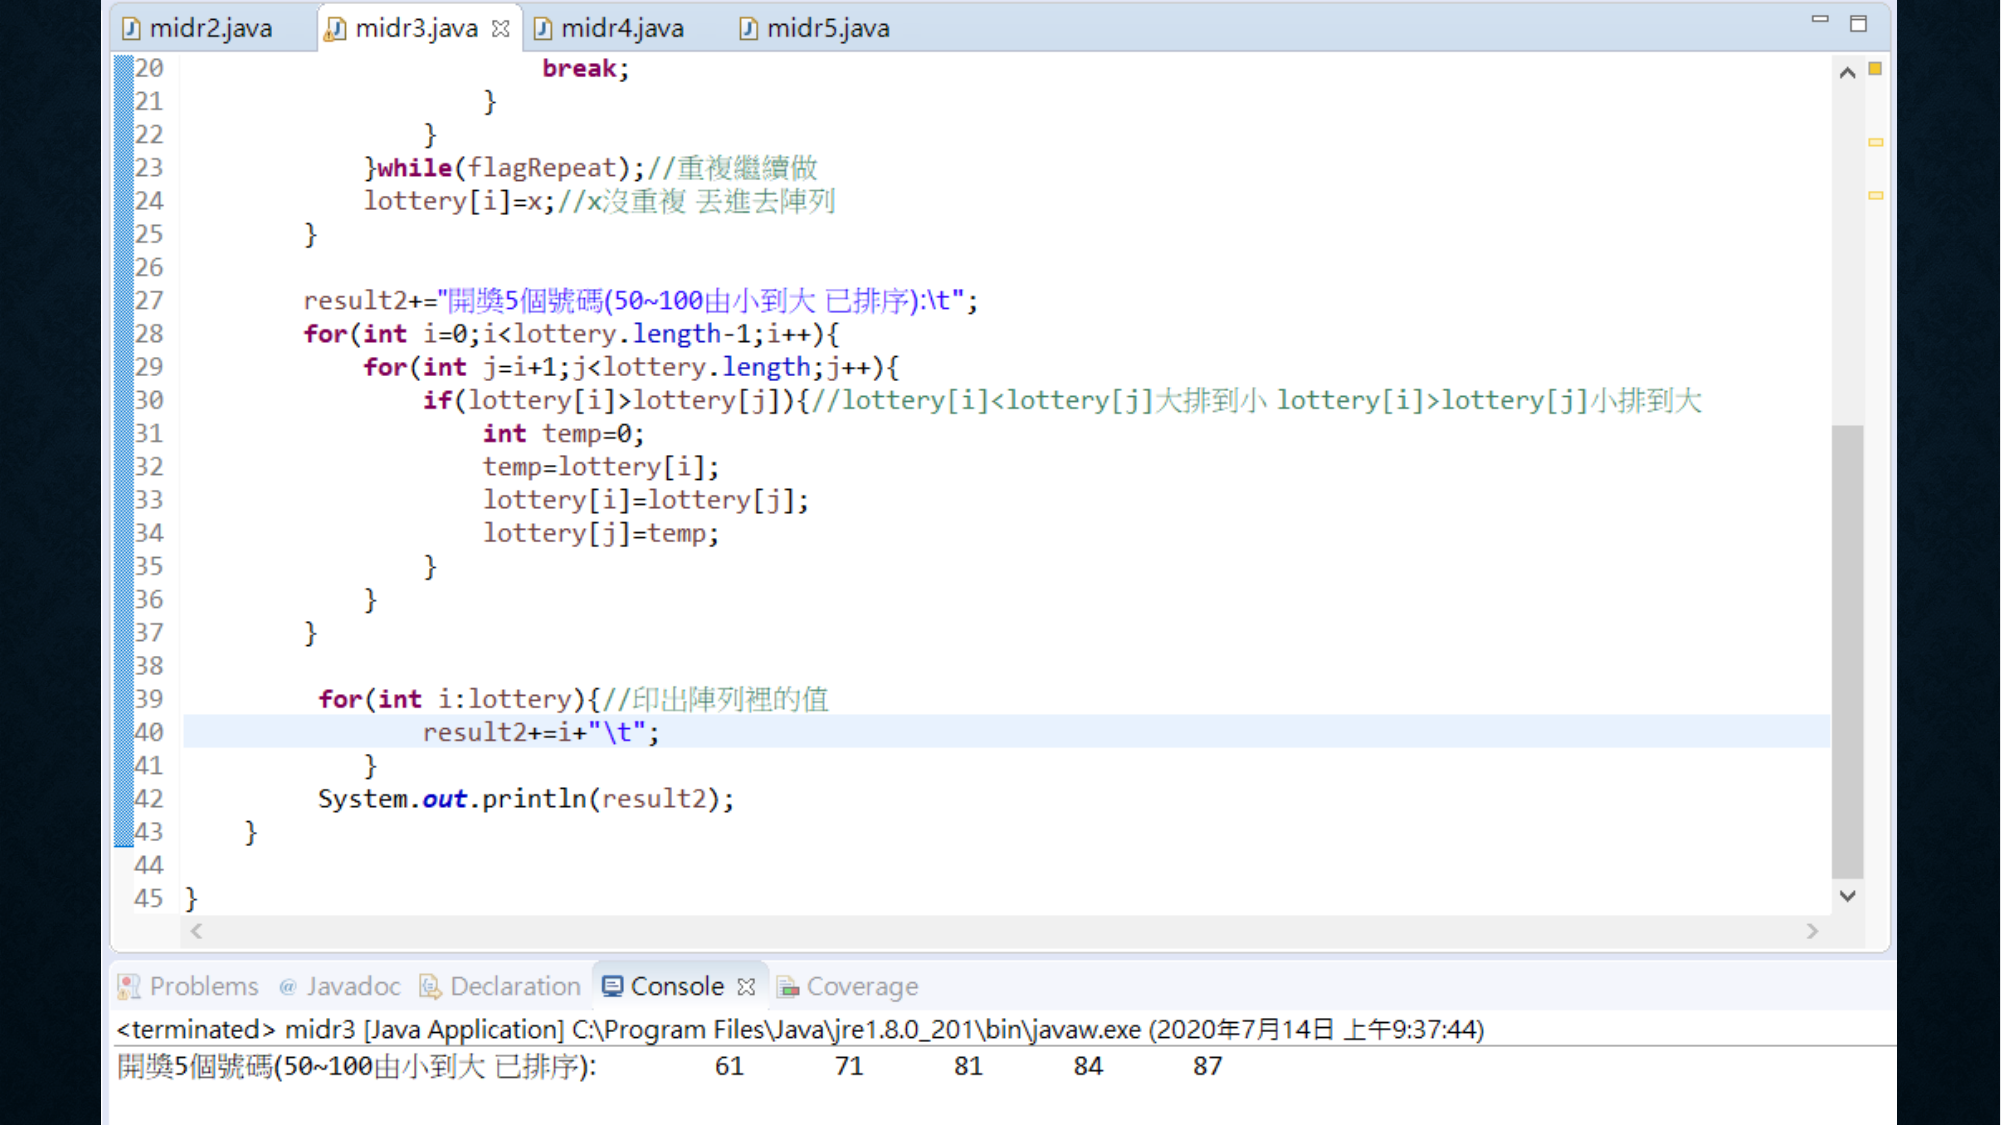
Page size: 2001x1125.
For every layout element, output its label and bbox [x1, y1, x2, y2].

list [100, 0, 1898, 1125]
